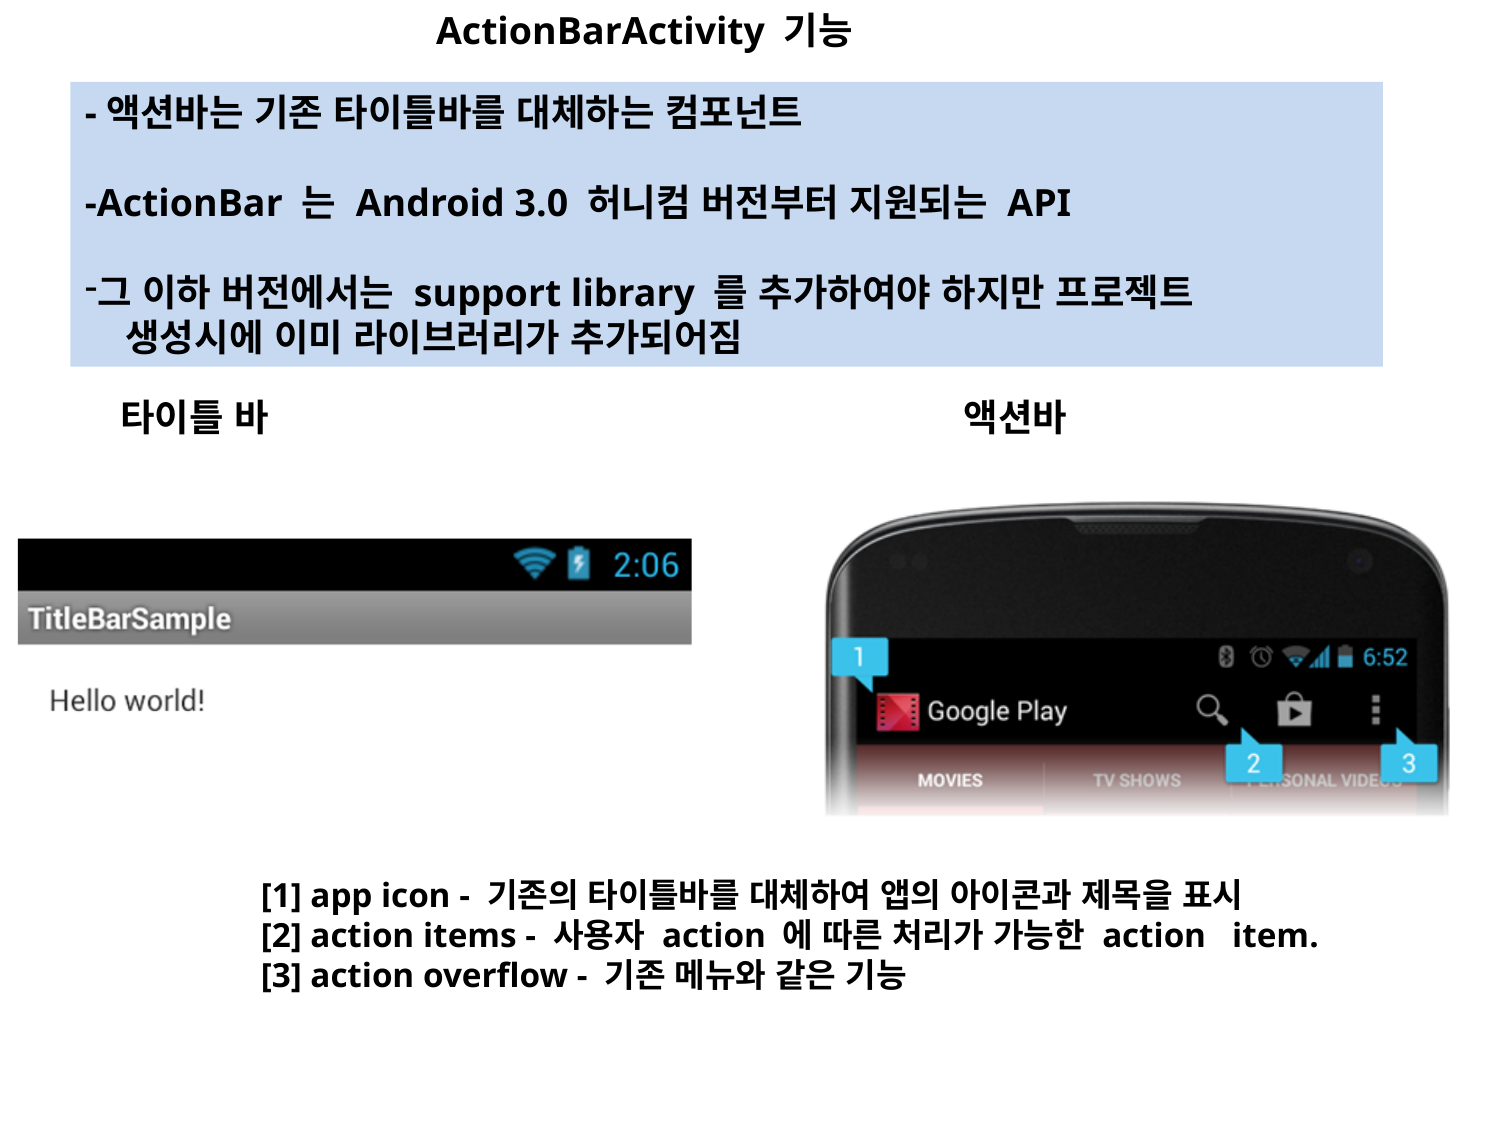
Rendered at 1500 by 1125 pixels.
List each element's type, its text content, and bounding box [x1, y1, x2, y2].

picture [795, 480, 1500, 837]
text_box ActionBarActivity 기능 [0, 0, 1289, 60]
text_box -액션바는 기존 타이틀바를 대체하는 컴포넌트 -ActionBar 는 Android 3.0 허니컴 버전부터 지원되는 API 그 이하 버전에서는 support library 를 추가하여야 하지만 프로젝트 생성시에 이미 라이브러리가 추가되어짐 [70, 81, 1383, 367]
text_box [1] app icon - 기존의 타이틀바를 대체하여 앱의 아이콘과 제목을 표시 [2] action items - 사용자 action 에 따른 처리가 가능한 action item. [3] action overflow - 기존 메뉴와 같은 기능 [246, 867, 1407, 1002]
text_box 타이틀 바 [105, 386, 481, 447]
text_box 액션바 [949, 386, 1325, 447]
picture [0, 515, 749, 755]
